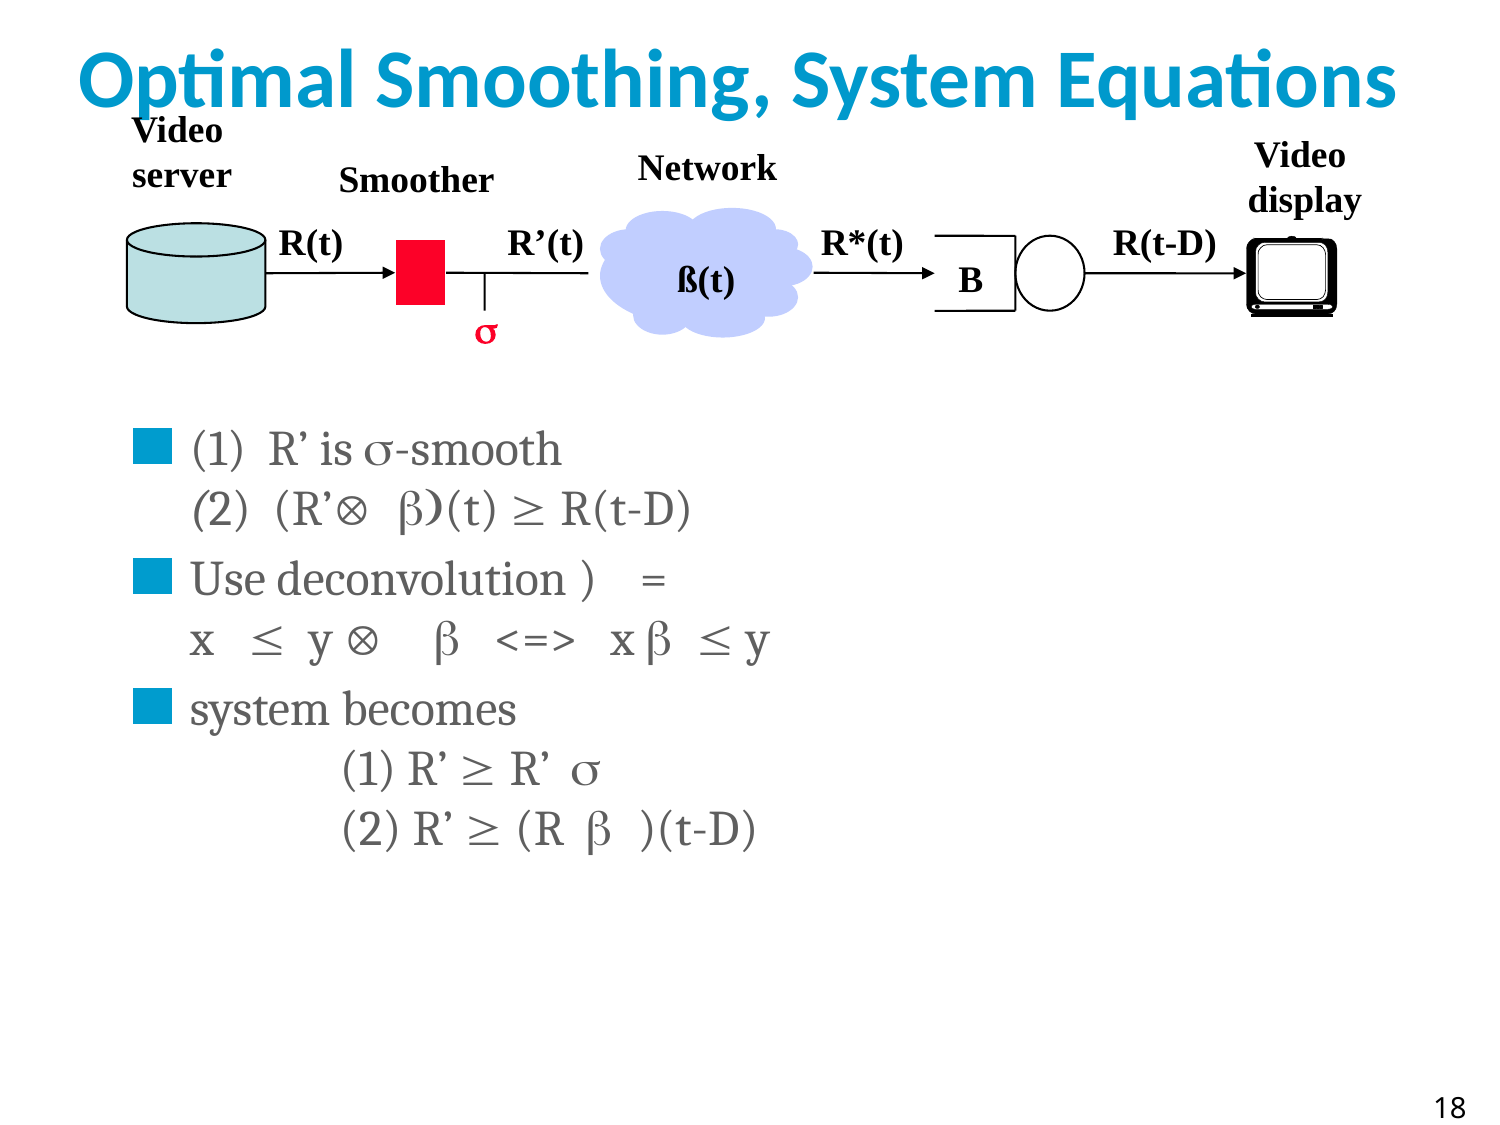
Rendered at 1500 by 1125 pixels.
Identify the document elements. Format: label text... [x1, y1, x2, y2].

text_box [115, 97, 1376, 359]
title Optimal Smoothing, System Equations [17, 0, 1460, 150]
footer 18 [1399, 1082, 1500, 1125]
